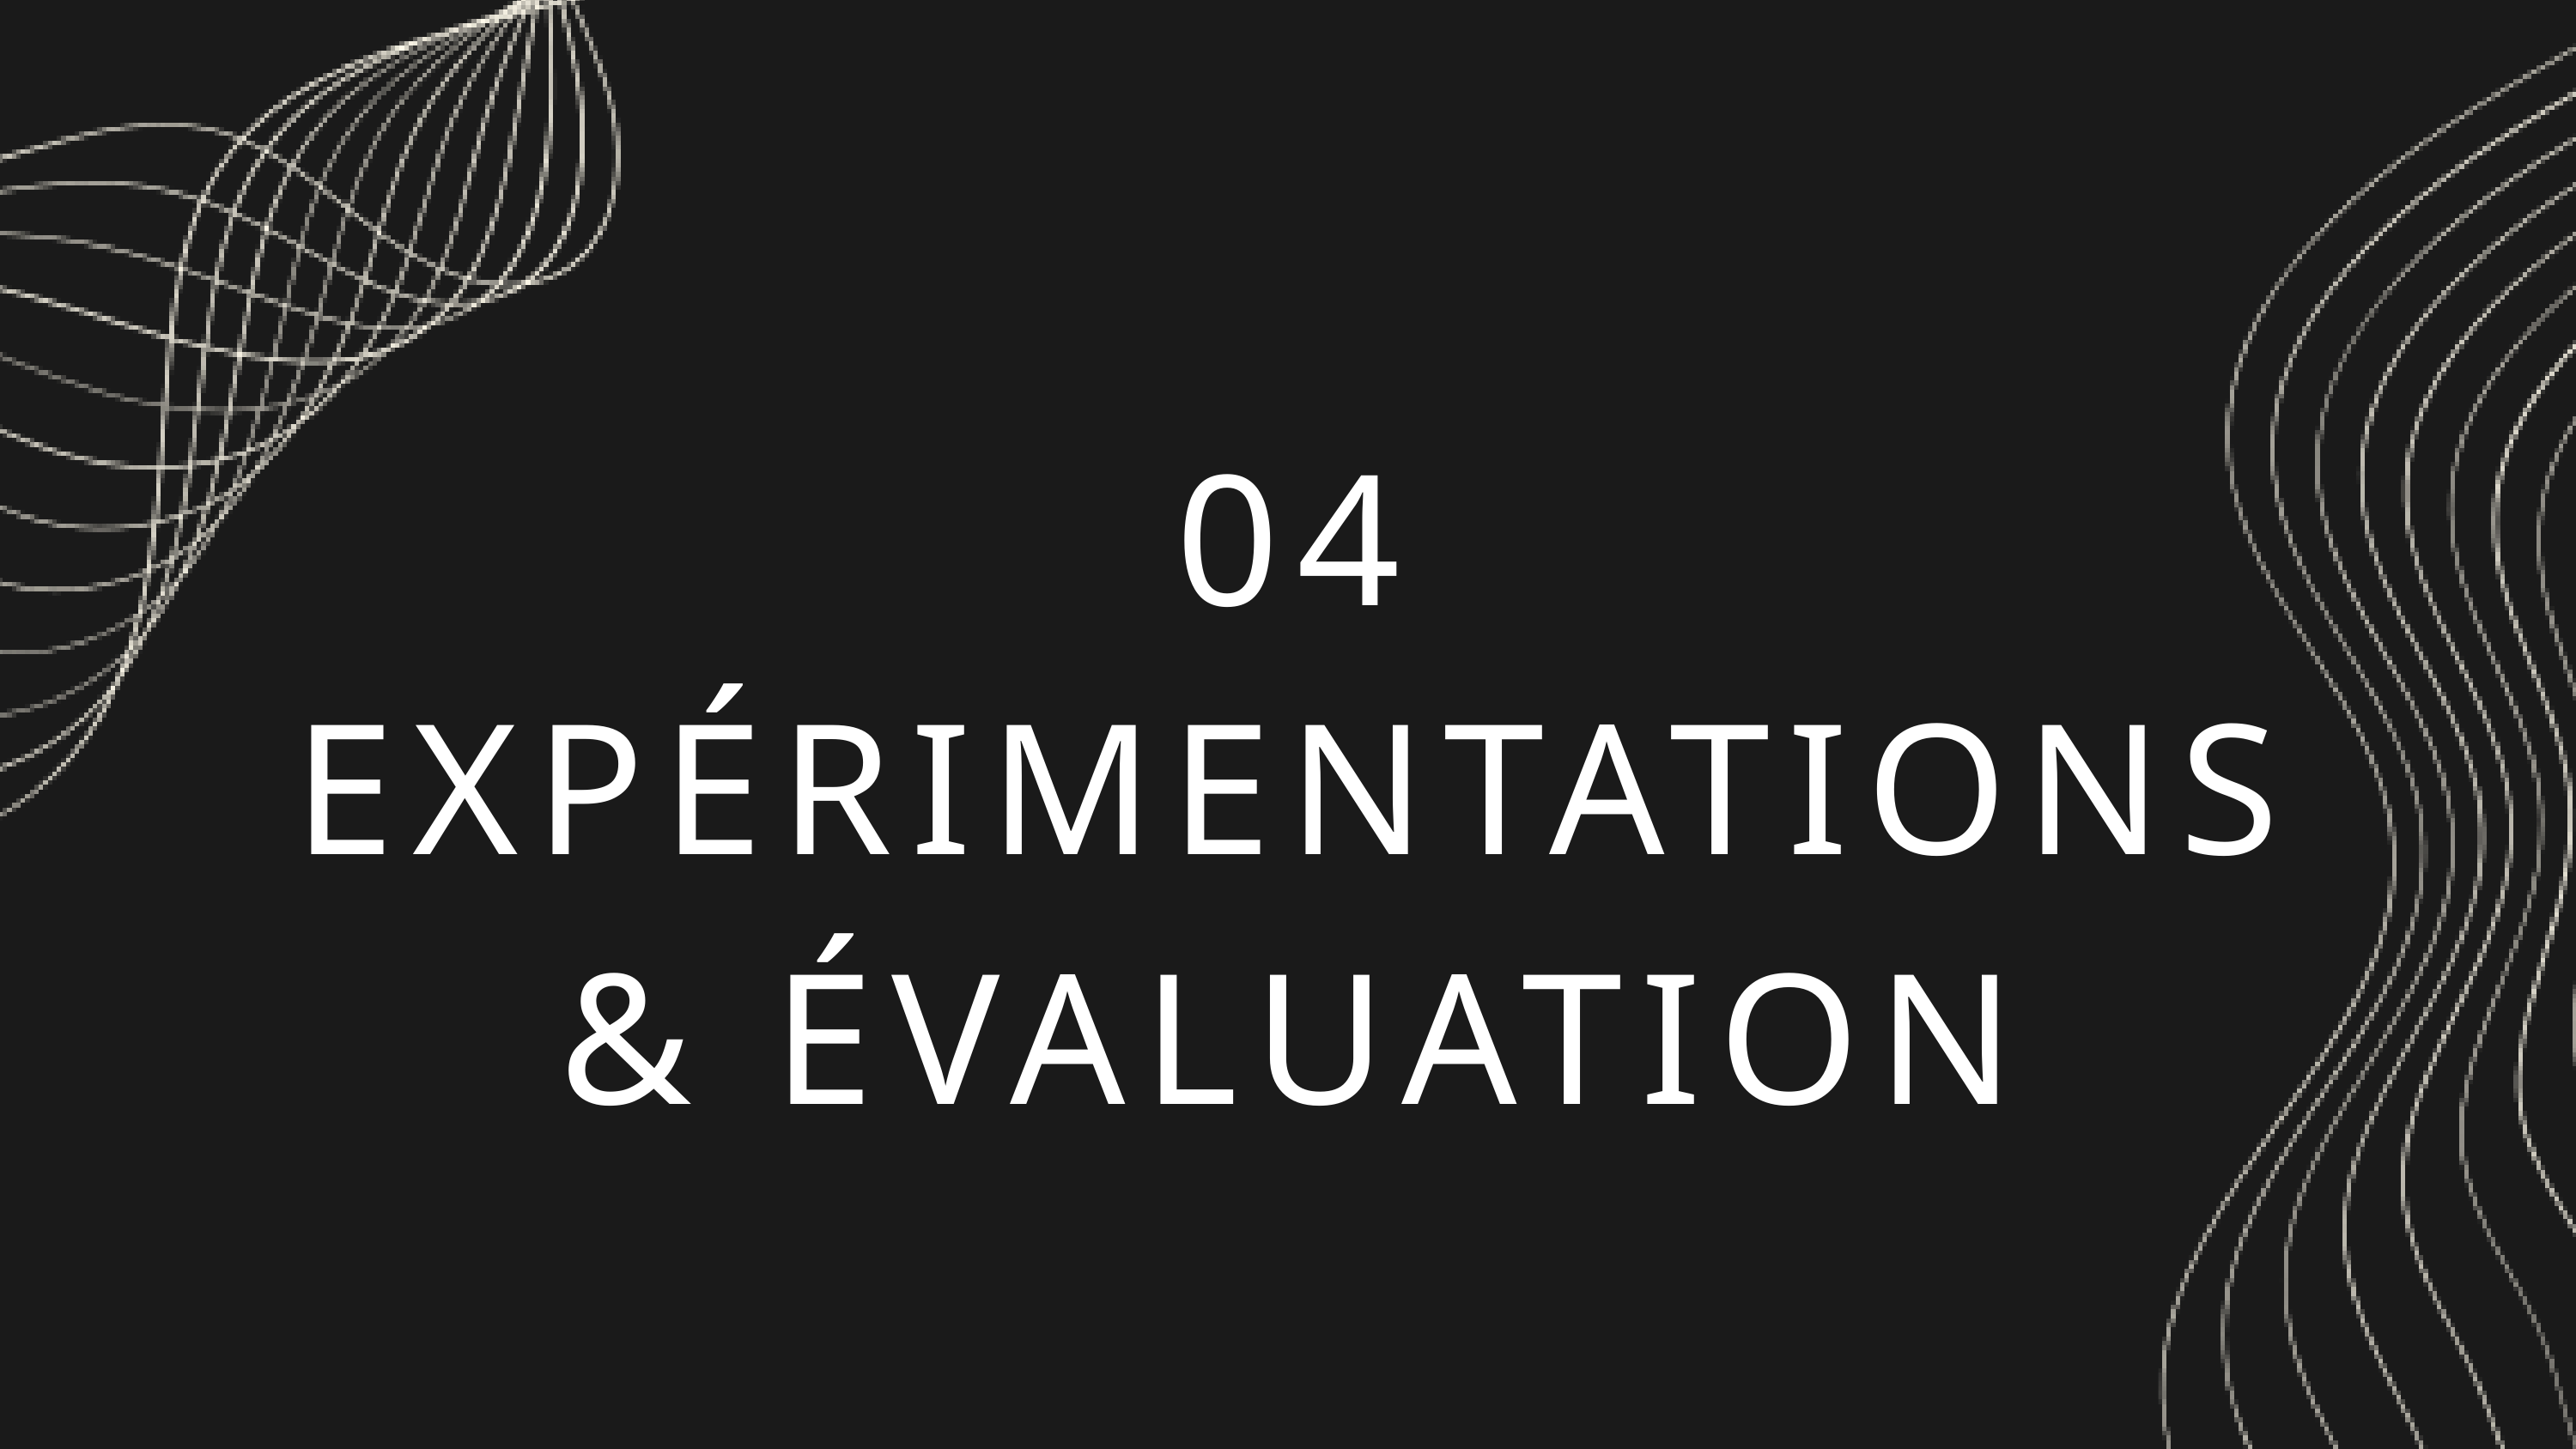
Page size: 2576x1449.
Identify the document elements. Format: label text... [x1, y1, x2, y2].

text_box 04 EXPÉRIMENTATIONS & ÉVALUATION [81, 391, 2158, 1390]
text_box [2158, 0, 2576, 1449]
text_box [0, 0, 1081, 844]
